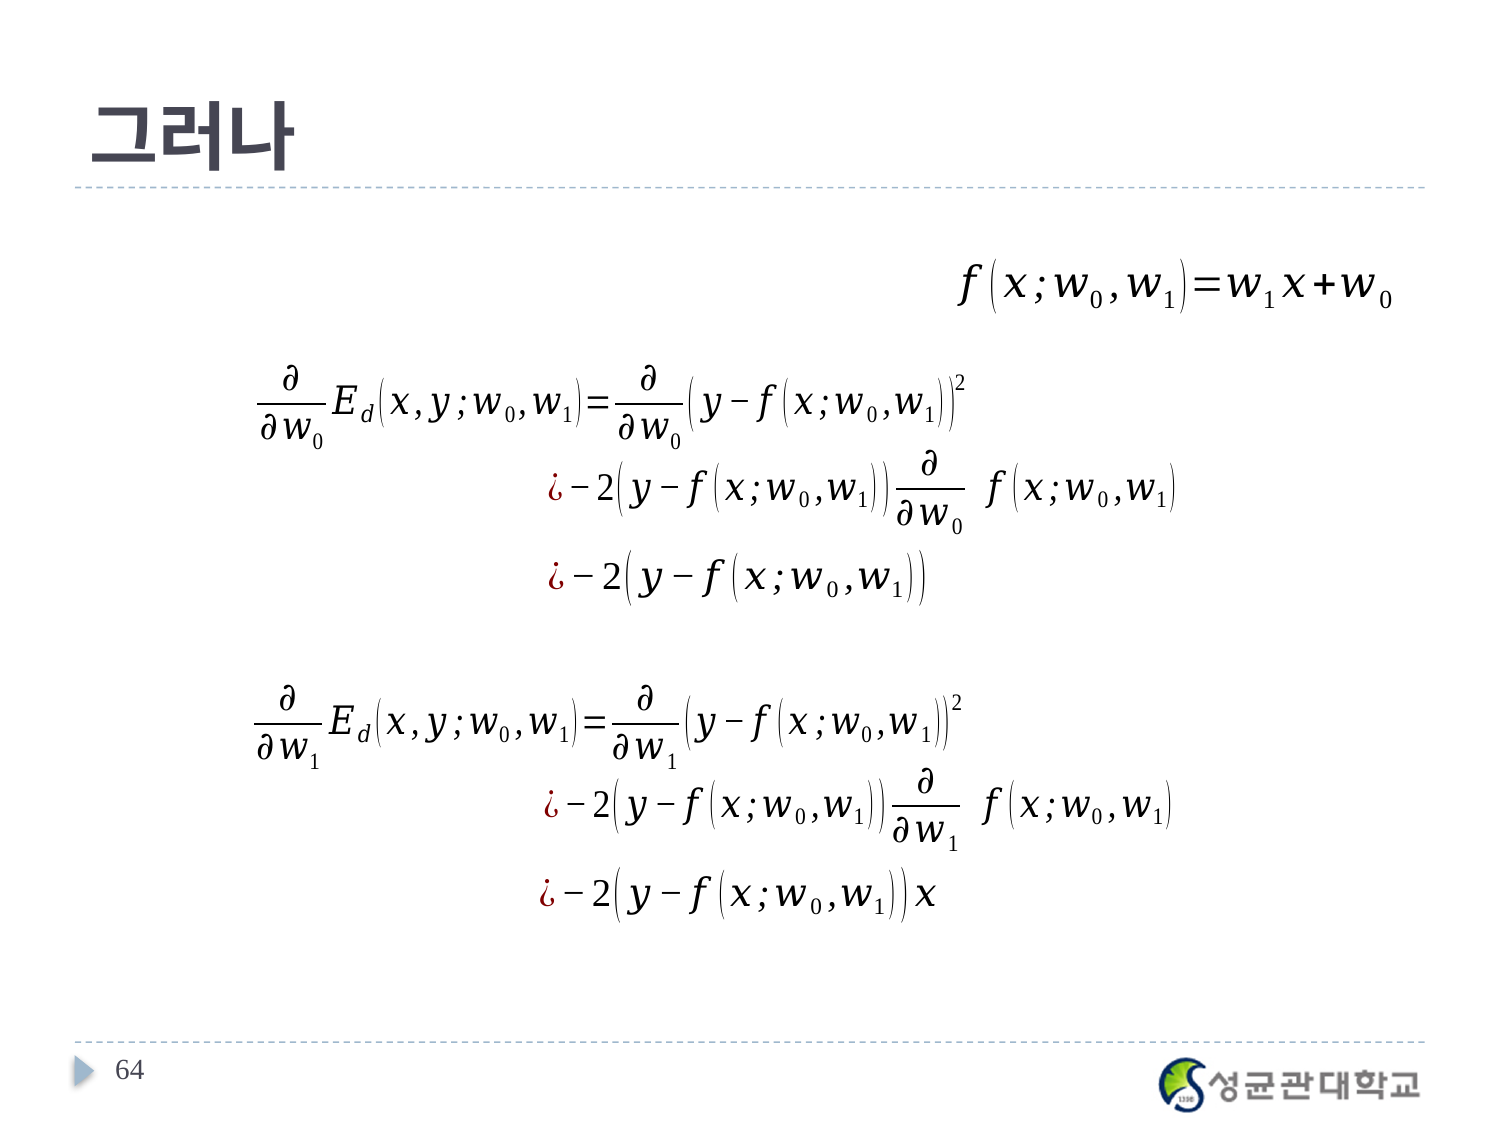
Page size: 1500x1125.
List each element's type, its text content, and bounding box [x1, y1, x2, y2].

title 그러나 [75, 24, 1425, 188]
picture [1151, 1050, 1424, 1118]
slide_number 64 [100, 1042, 426, 1103]
